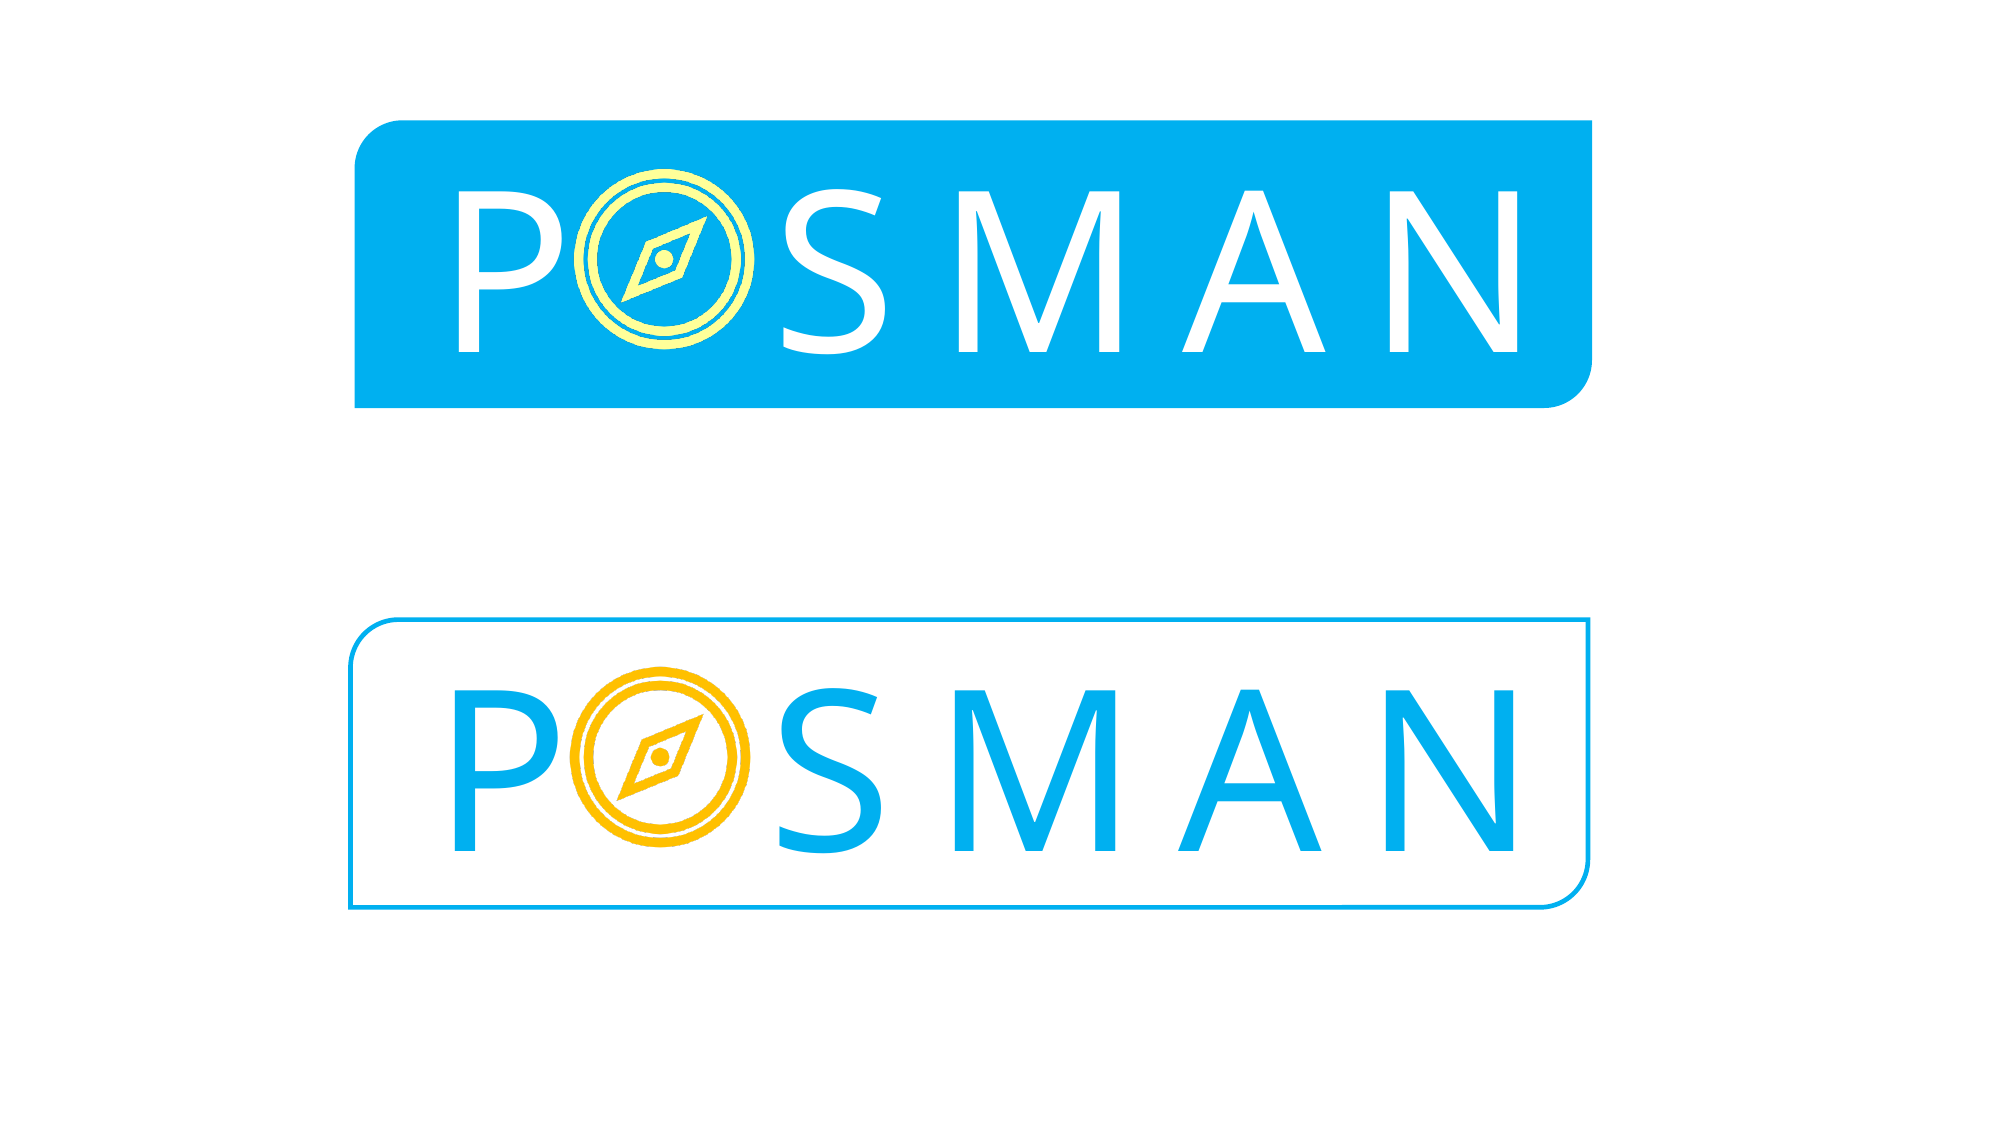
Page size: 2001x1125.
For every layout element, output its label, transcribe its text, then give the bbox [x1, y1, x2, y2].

text_box P [422, 120, 589, 405]
text_box P [418, 619, 585, 905]
text_box [353, 119, 1594, 410]
picture [552, 649, 768, 865]
text_box [349, 618, 1589, 909]
text_box SMAN [712, 619, 1593, 905]
picture [574, 169, 754, 349]
text_box SMAN [716, 120, 1597, 405]
picture [556, 218, 561, 260]
